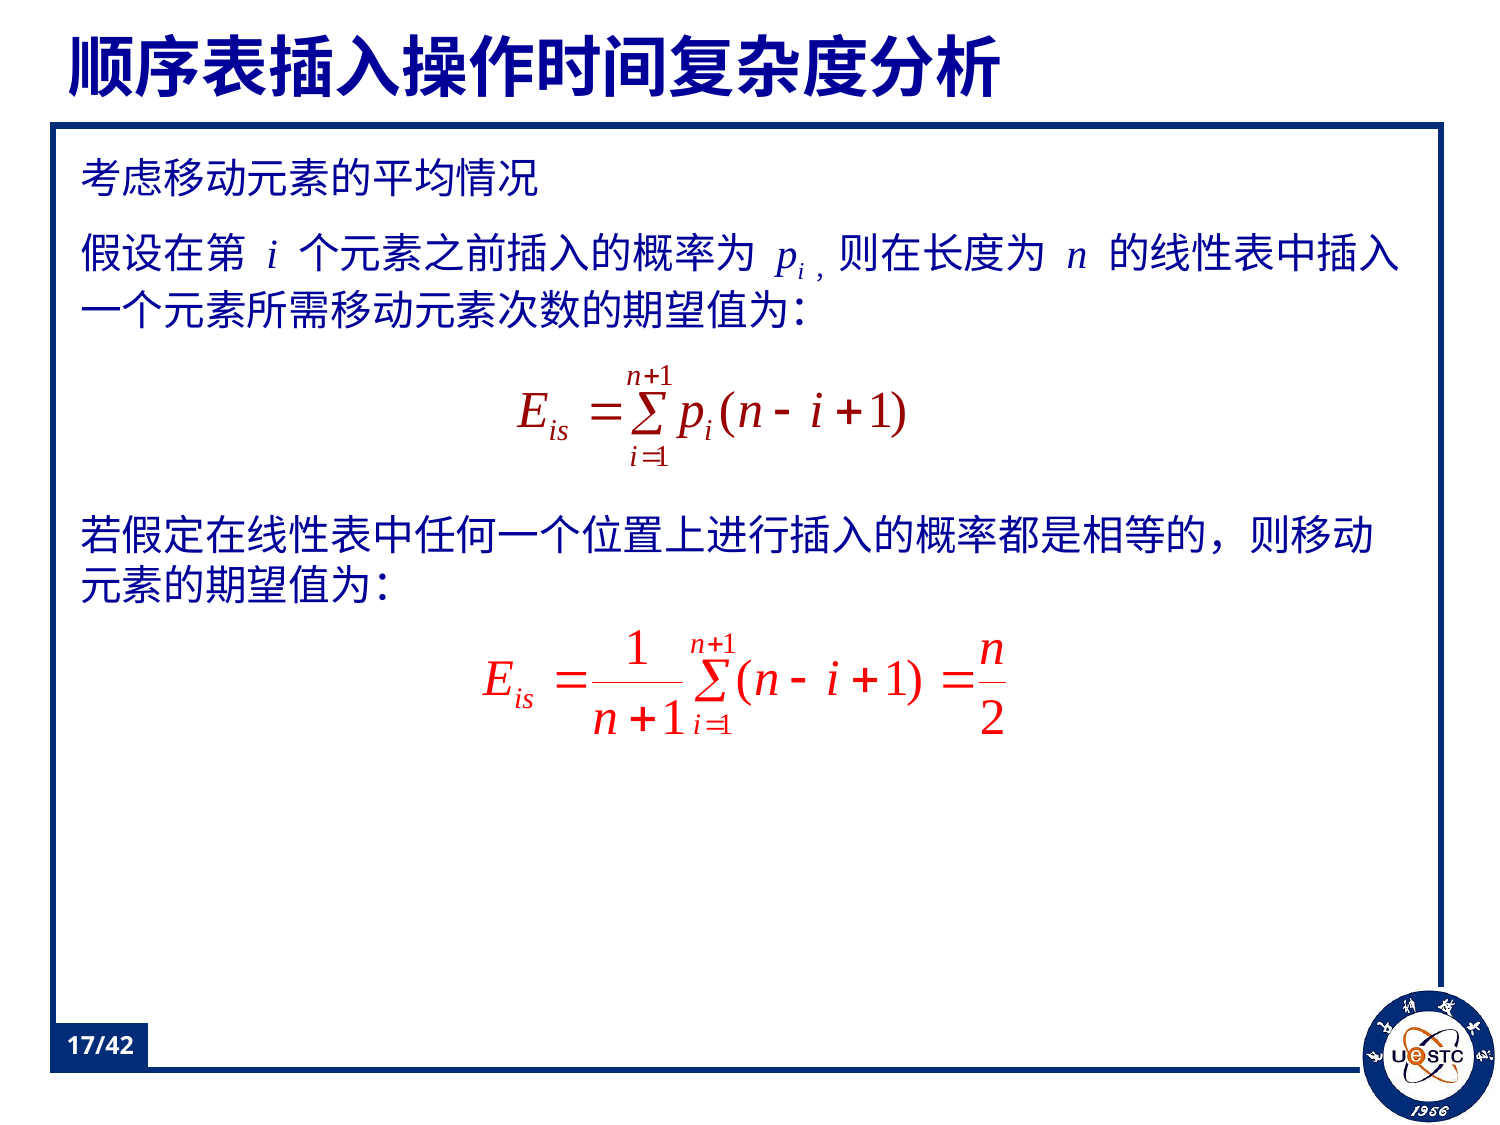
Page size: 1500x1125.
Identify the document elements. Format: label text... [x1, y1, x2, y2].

picture [513, 357, 907, 469]
slide_number 17/42 [53, 1023, 148, 1070]
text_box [479, 621, 1009, 738]
list 考虑移动元素的平均情况 假设在第 i 个元素之前插入的概率为 pi，则在长度为 n 的线性表中插入一个元素所需移动元素次数的期望值为： 若假定在线性表中任何一个位置上进行插入的概率都是相等的，则移动元素的期望值为： [64, 136, 1424, 1059]
title 顺序表插入操作时间复杂度分析 [52, 18, 1442, 112]
picture [1359, 987, 1498, 1125]
